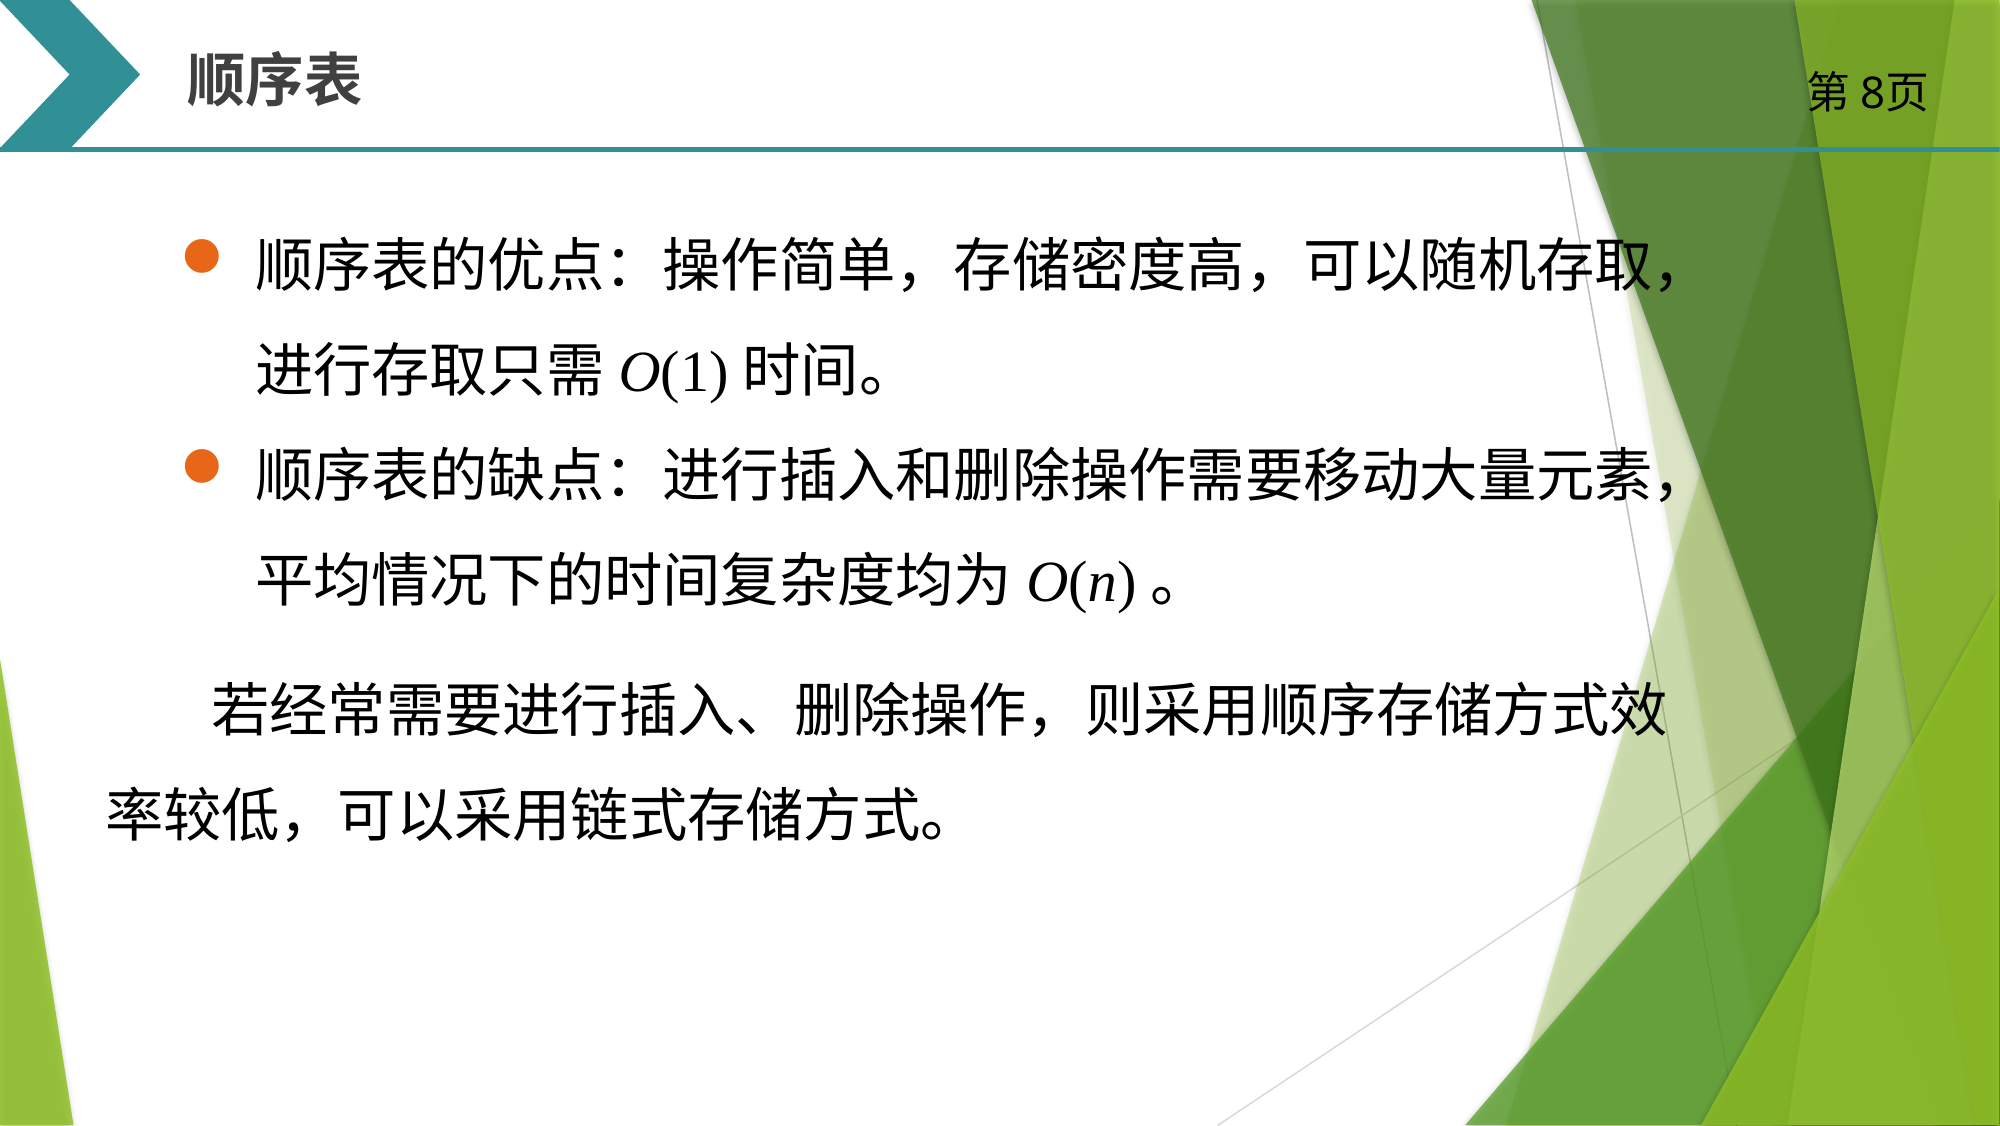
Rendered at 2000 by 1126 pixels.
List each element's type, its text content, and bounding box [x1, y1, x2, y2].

text_box [0, 0, 142, 148]
text_box 顺序表的优点：操作简单，存储密度高，可以随机存取，进行存取只需O(1)时间。 顺序表的缺点：进行插入和删除操作需要移动大量元素，平均情况下的时间复杂度均为O(n)。 若经常需要进行插入、删除操作，则采用顺序存储方式效率较低，可以采用链式存储方式。 [90, 186, 1685, 856]
text_box 顺序表 [173, 35, 823, 121]
